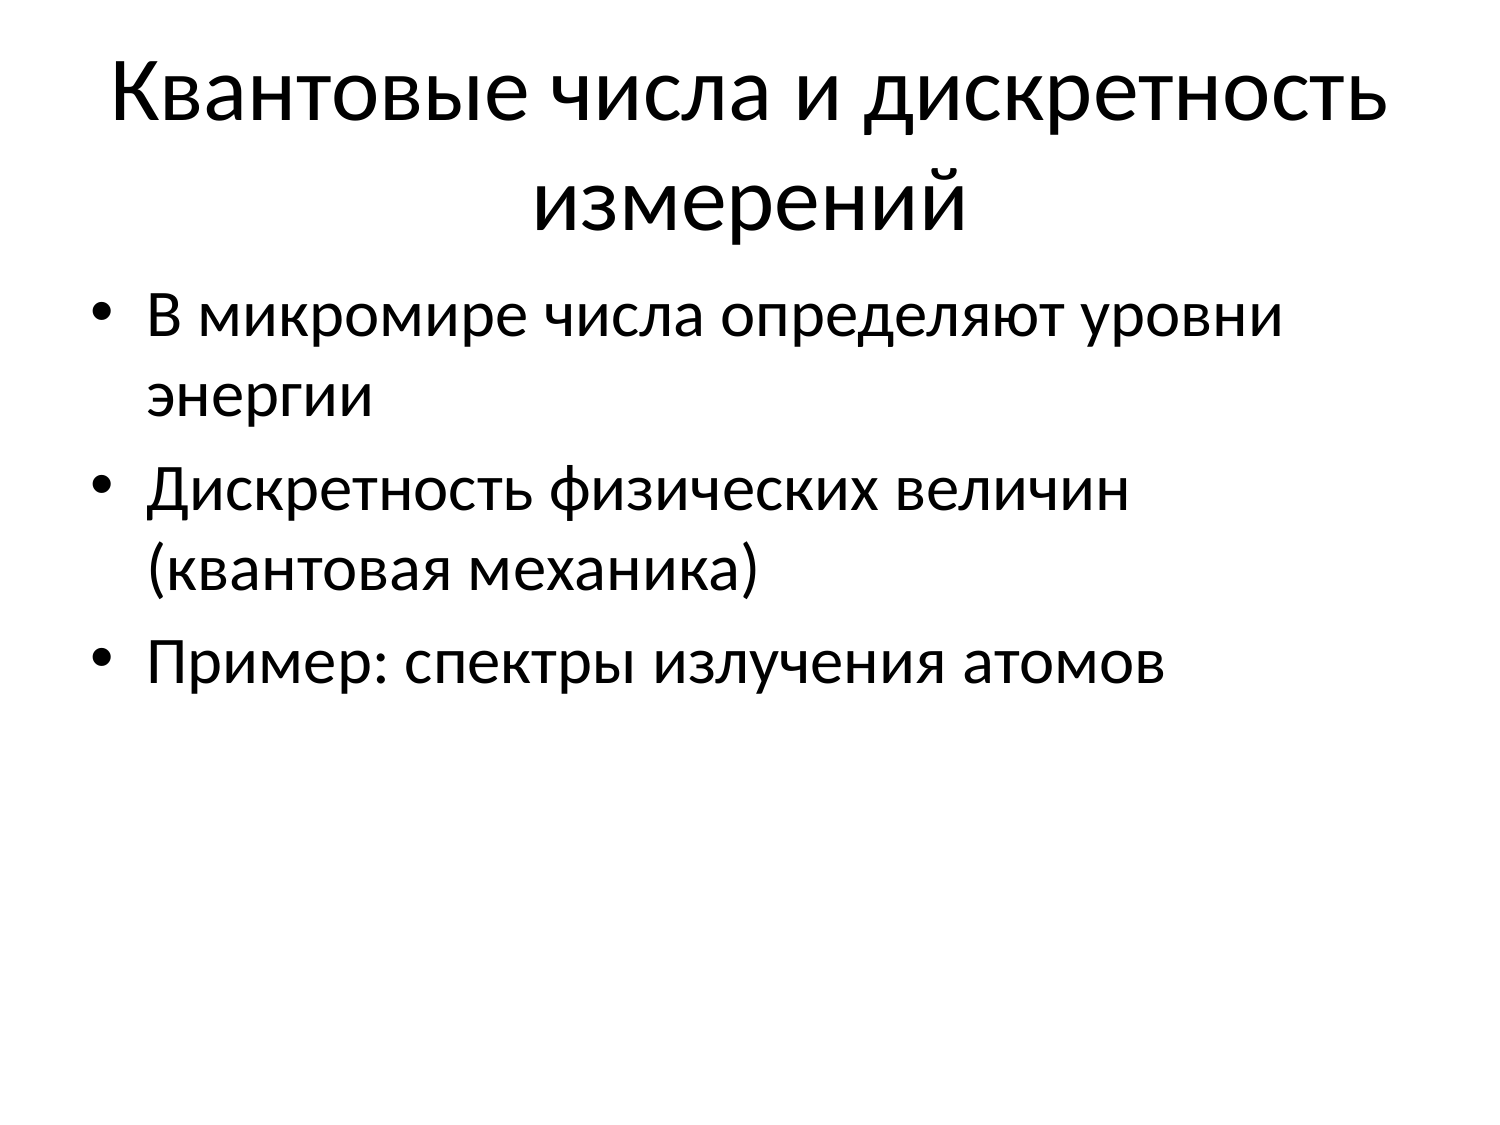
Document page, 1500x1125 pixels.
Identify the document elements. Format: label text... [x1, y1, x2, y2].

title Квантовые числа и дискретность измерений [75, 45, 1425, 233]
list В микромире числа определяют уровни энергии Дискретность физических величин (квантовая механика) Пример: спектры излучения атомов [75, 262, 1425, 1005]
